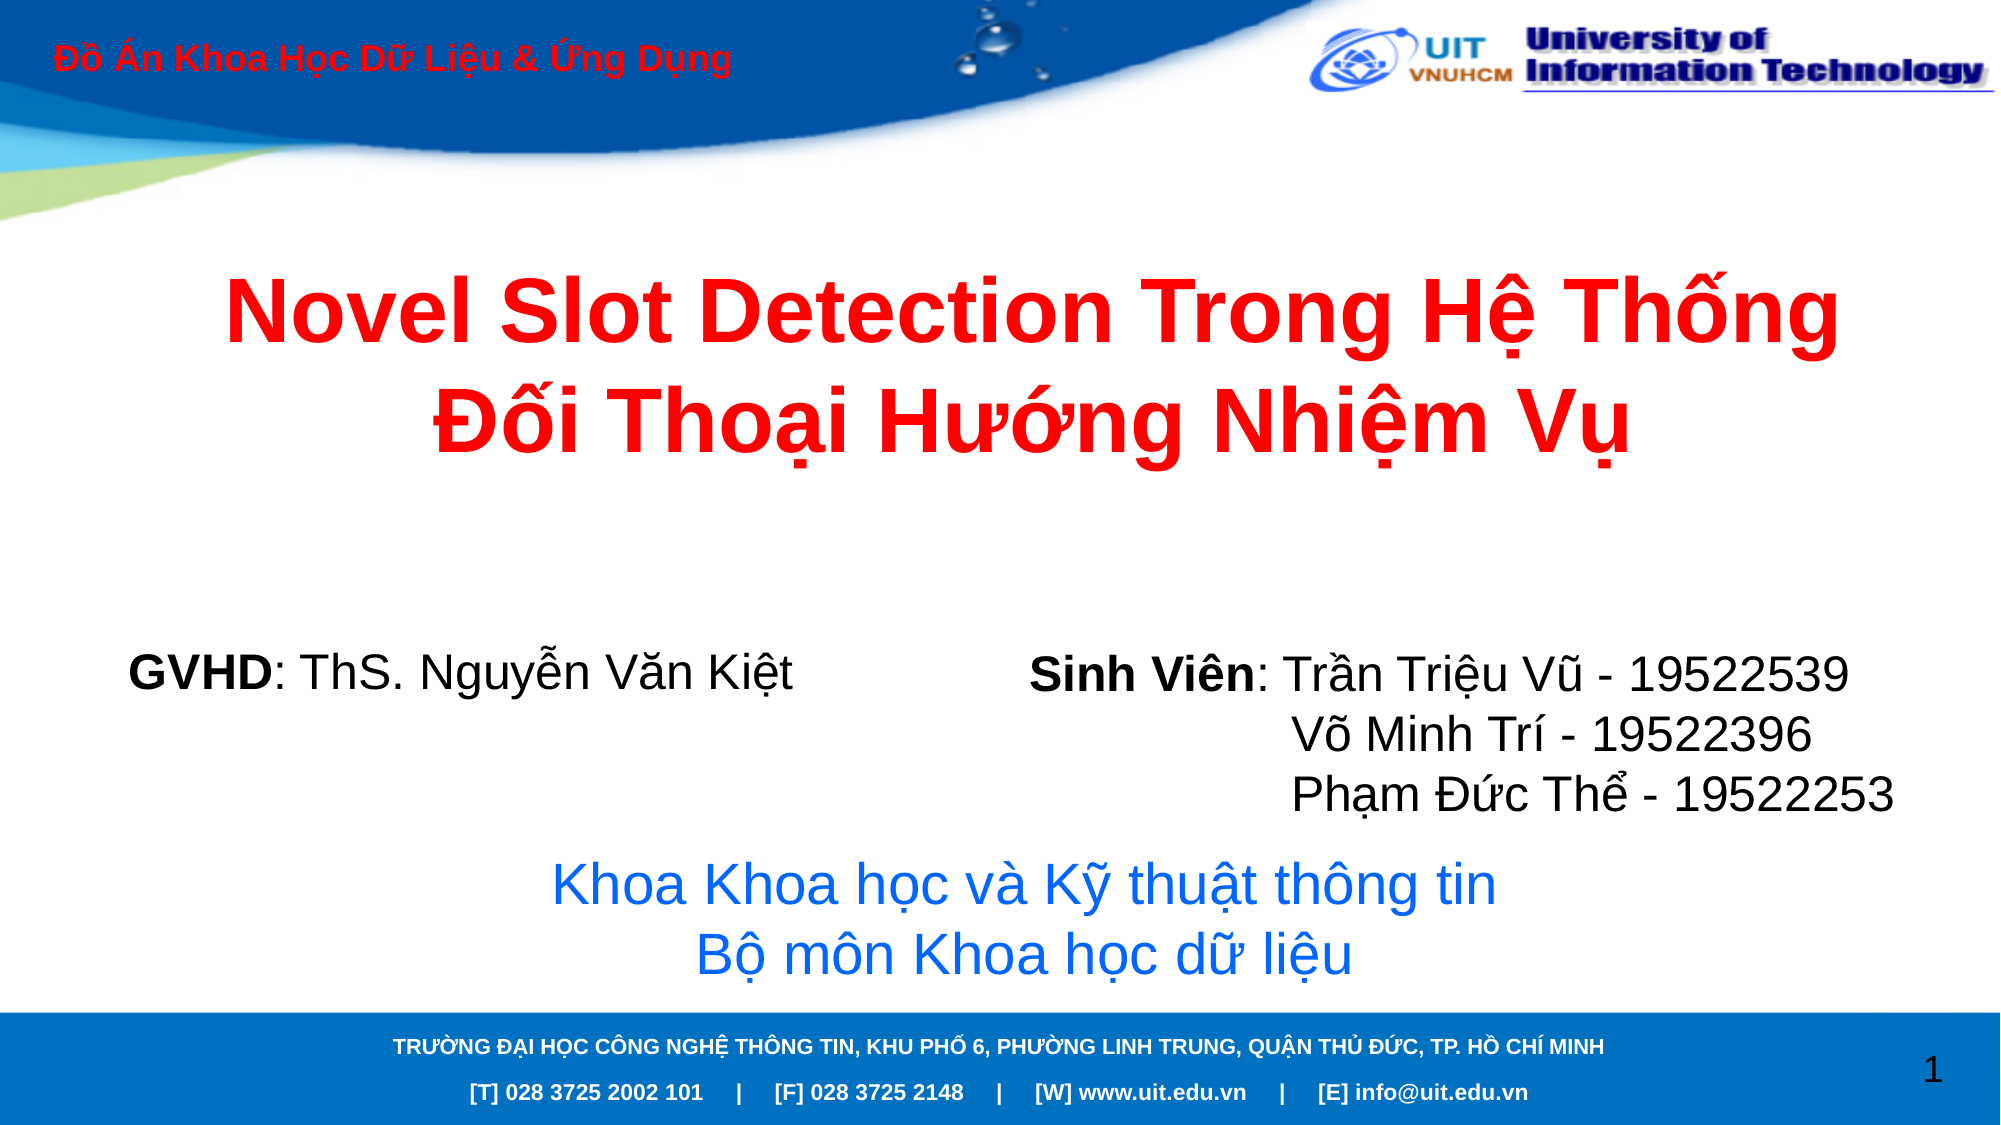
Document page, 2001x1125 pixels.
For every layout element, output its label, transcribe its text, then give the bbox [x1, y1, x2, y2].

text_box GVHD: ThS. Nguyễn Văn Kiệt [113, 624, 863, 715]
text_box Sinh Viên: Trần Triệu Vũ - 19522539 Võ Minh Trí - 19522396 Phạm Đức Thể - 19522253 [1014, 626, 1948, 837]
title Novel Slot Detection Trong Hệ Thống Đối Thoại Hướng Nhiệm Vụ [129, 192, 1941, 530]
text_box Đồ Án Khoa Học Dữ Liệu & Ứng Dụng [0, 19, 787, 95]
picture [0, 0, 2001, 1125]
subtitle Khoa Khoa học và Kỹ thuật thông tin Bộ môn Khoa học dữ liệu [489, 838, 1562, 1005]
